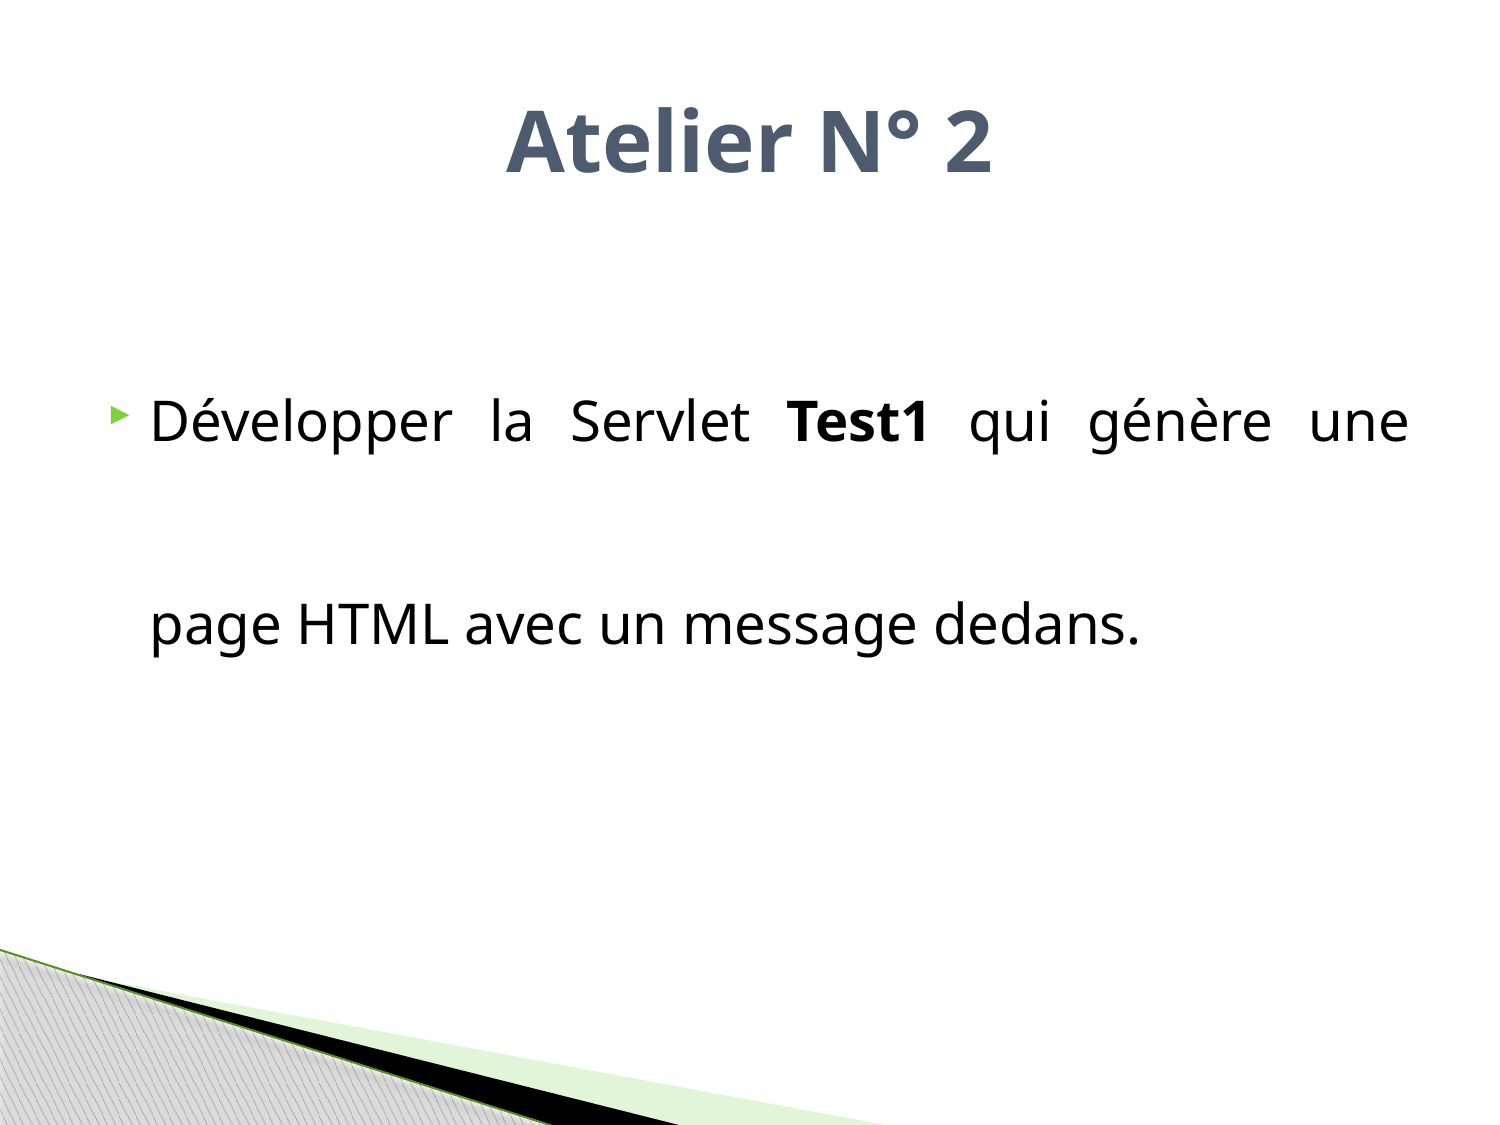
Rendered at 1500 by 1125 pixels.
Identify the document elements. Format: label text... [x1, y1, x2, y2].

list Développer la Servlet Test1 qui génère une page HTML avec un message dedans. [75, 243, 1425, 986]
title Atelier N° 2 [75, 45, 1425, 233]
